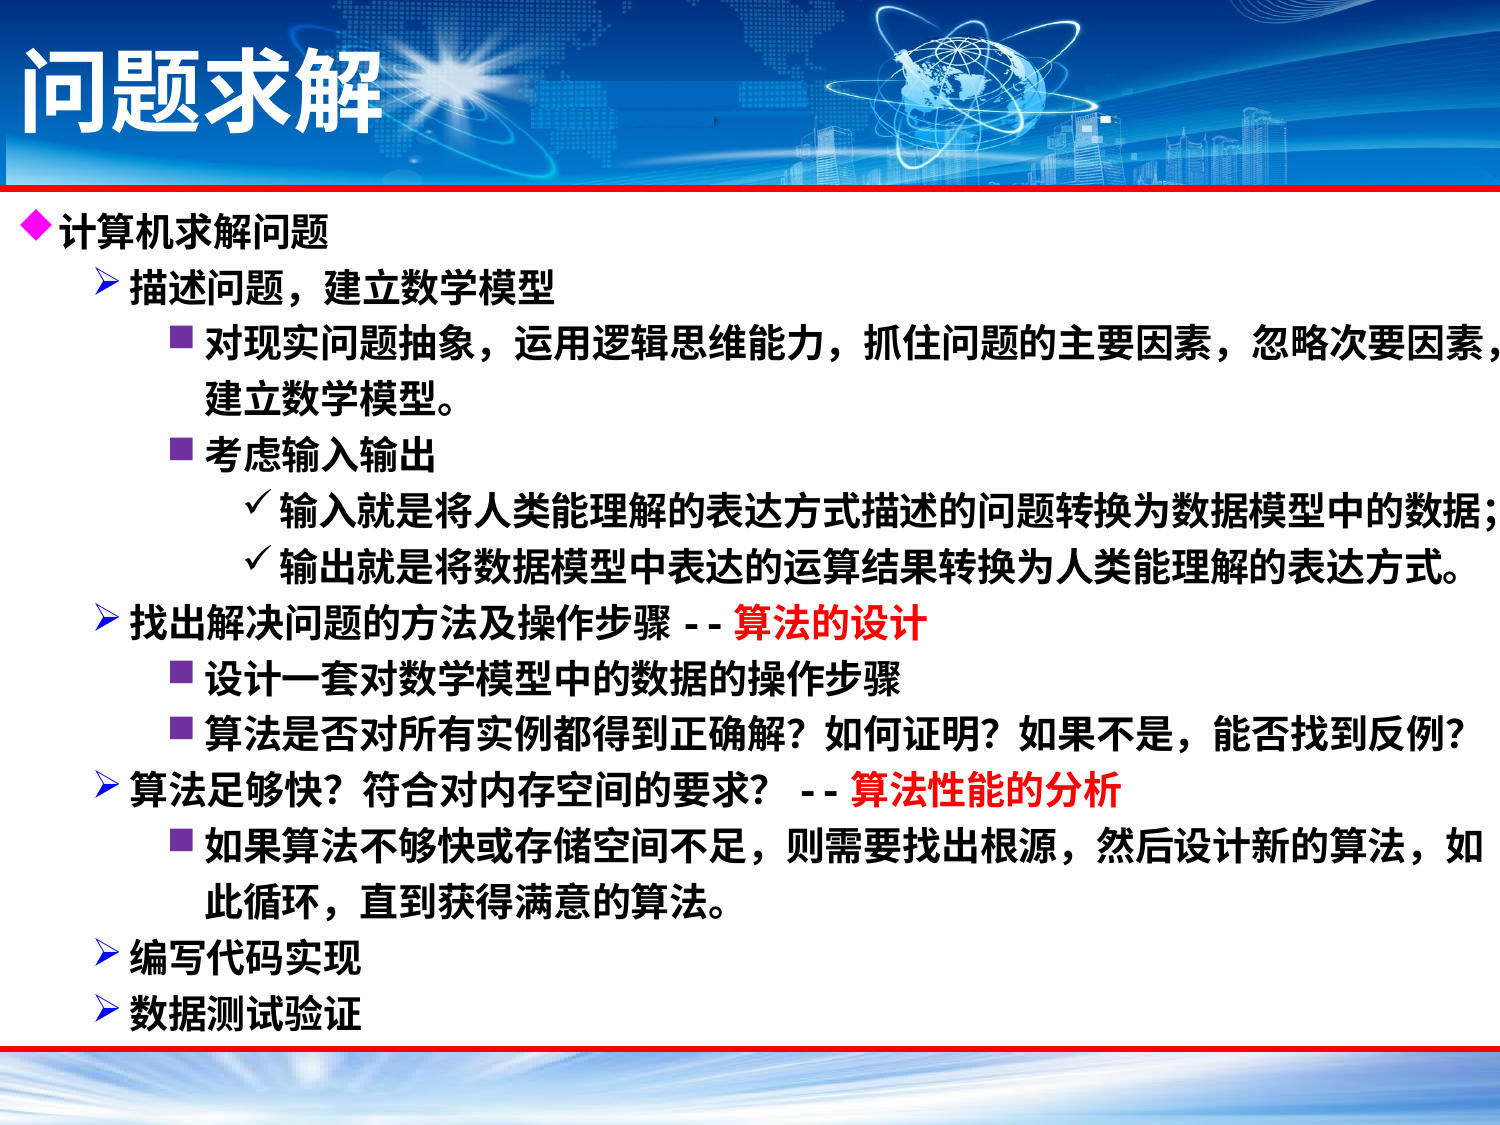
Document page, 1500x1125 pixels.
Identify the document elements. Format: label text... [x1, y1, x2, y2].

title 问题求解 [3, 2, 1500, 189]
list 计算机求解问题 描述问题，建立数学模型 对现实问题抽象，运用逻辑思维能力，抓住问题的主要因素，忽略次要因素，建立数学模型。 考虑输入输出 输入就是将人类能理解的表达方式描述的问题转换为数据模型中的数据； 输出就是将数据模型中表达的运算结果转换为人类能理解的表达方式。 找出解决问题的方法及操作步骤--算法的设计 设计一套对数学模型中的数据的操作步骤 算法是否对所有实例都得到正确解？如何证明？如果不是，能否找到反例？ 算法足够快？符合对内存空间的要求？--算法性能的分析 如果算法不够快或存储空间不足，则需要找出根源，然后设计新的算法，如此循环，直到获得满意的算法。 编写代码实现 数据测试验证 [1, 190, 1500, 1063]
picture [0, 1052, 1500, 1125]
picture [0, 0, 1500, 185]
